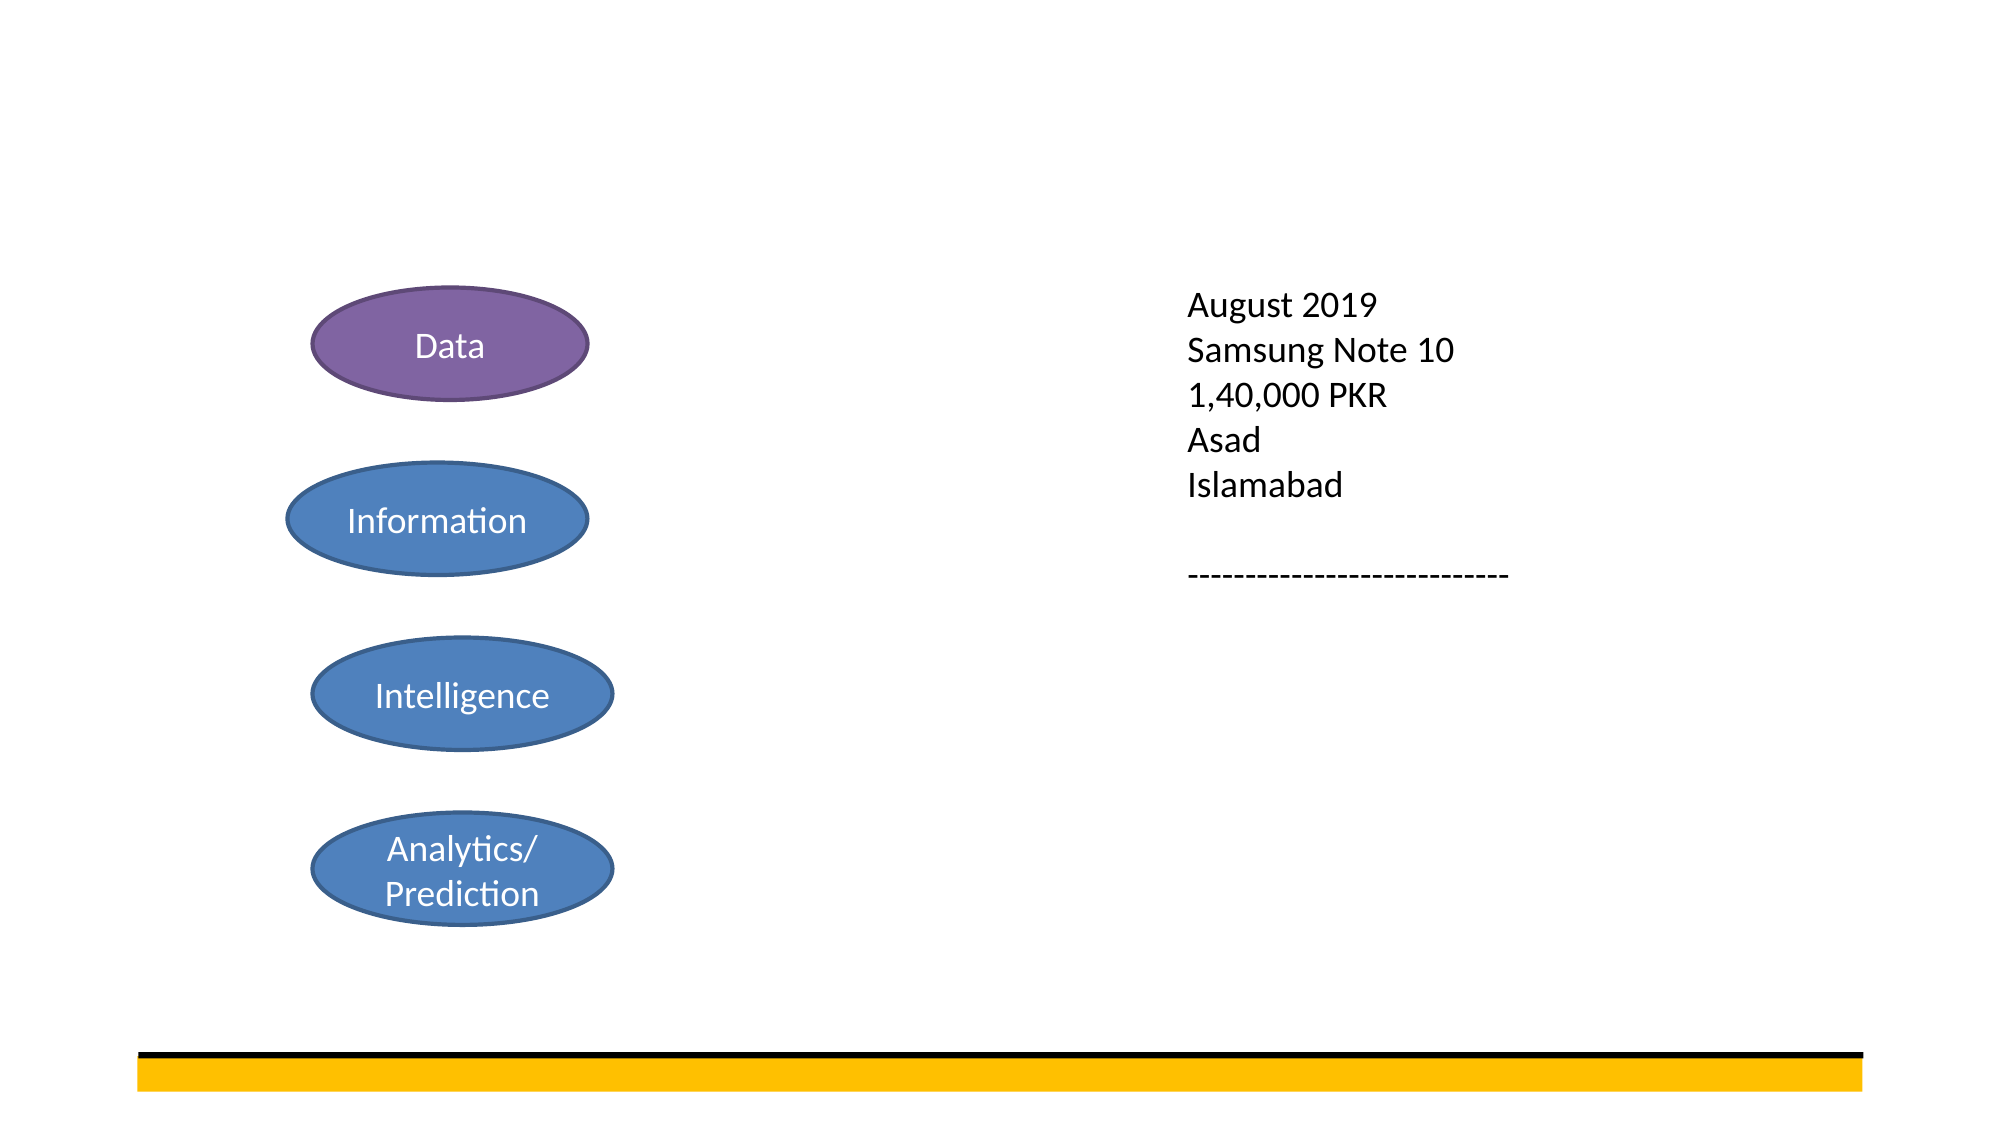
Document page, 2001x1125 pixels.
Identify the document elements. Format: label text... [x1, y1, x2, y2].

text_box Intelligence [310, 635, 615, 753]
text_box Data [310, 285, 590, 403]
list August 2019 Samsung Note 10 1,40,000 PKR Asad Islamabad ---------------------------- [1187, 279, 1875, 598]
text_box Analytics/ Prediction [310, 810, 615, 928]
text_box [137, 1051, 1864, 1092]
text_box Information [285, 460, 590, 578]
